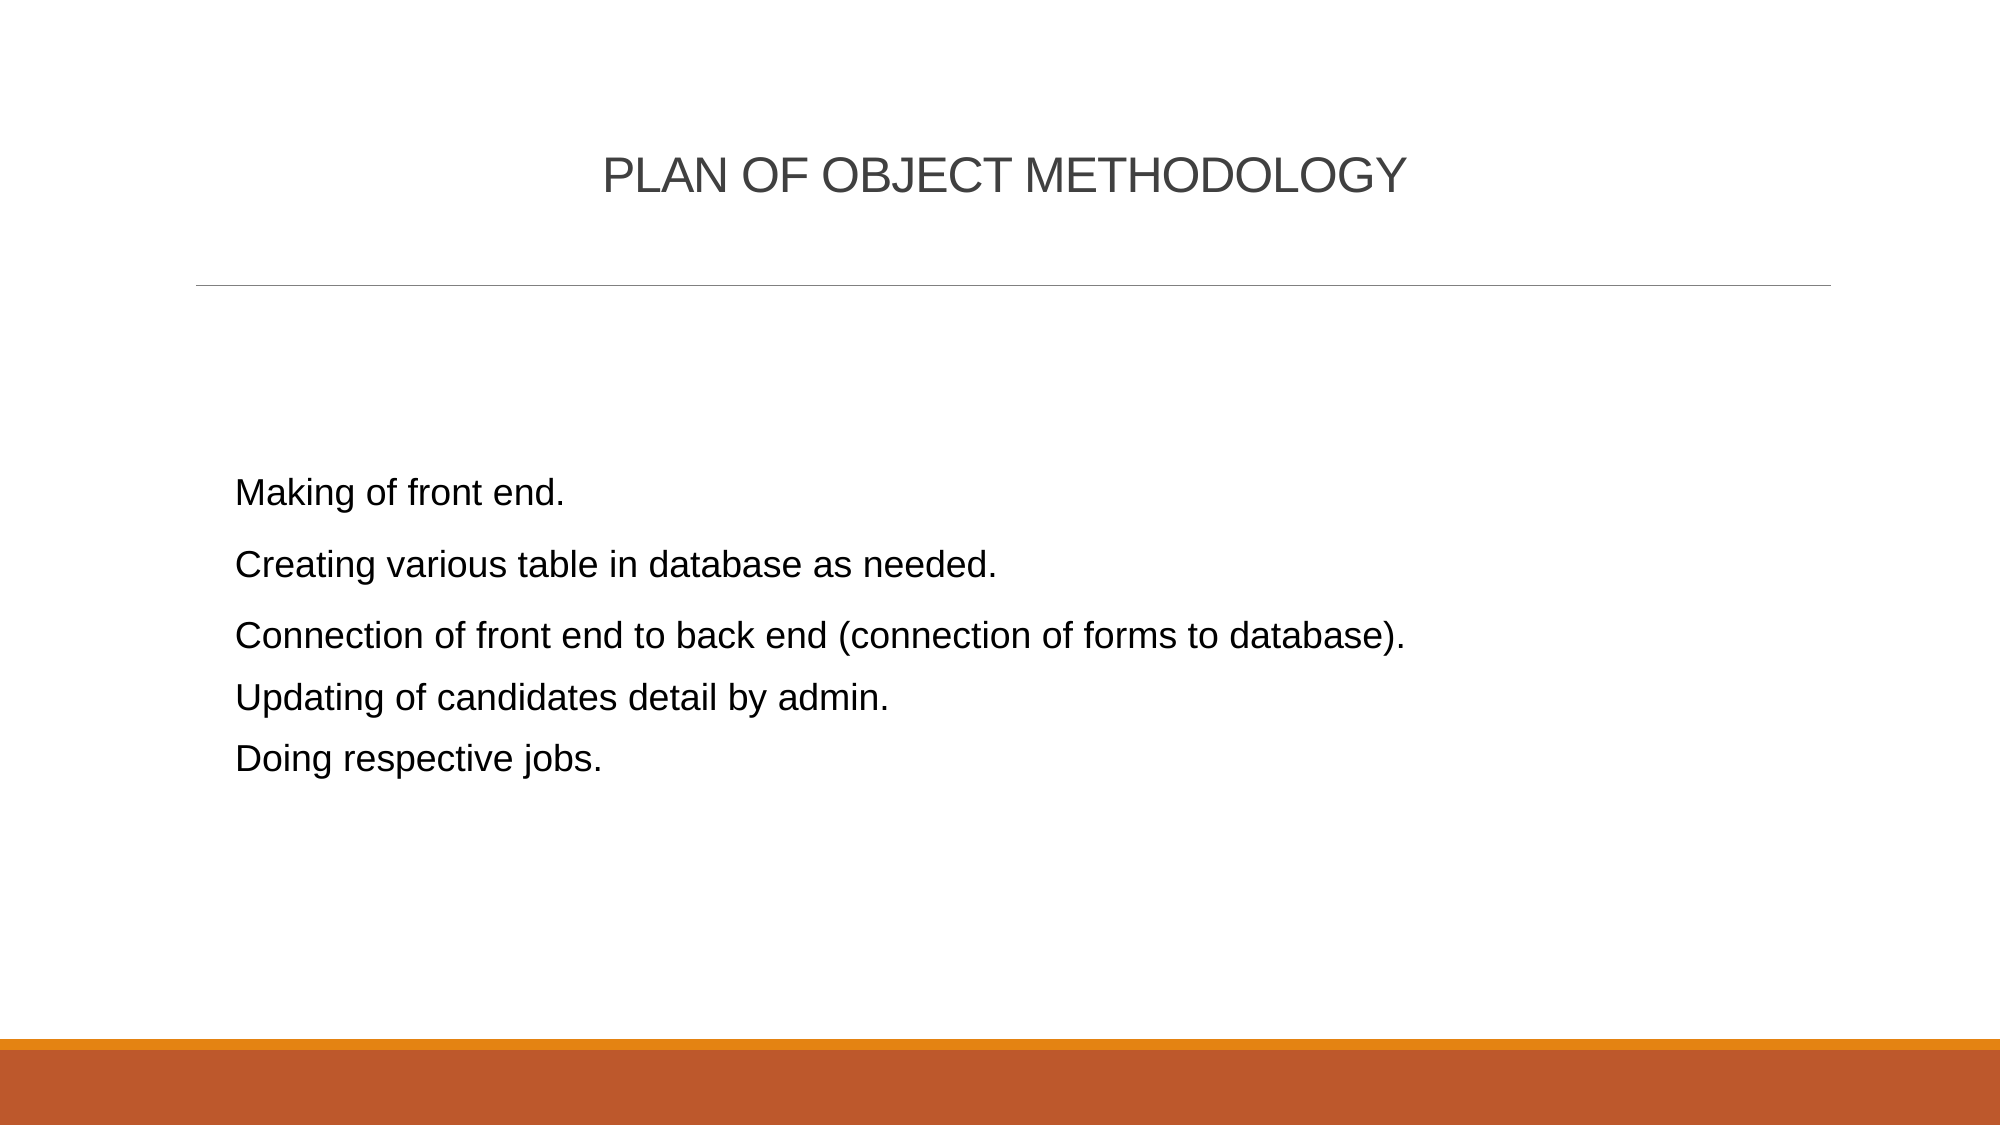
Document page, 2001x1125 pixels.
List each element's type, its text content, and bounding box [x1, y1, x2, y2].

text_box Creating various table in database as needed. [220, 532, 1421, 592]
text_box Updating of candidates detail by admin. [220, 665, 1523, 726]
text_box Making of front end. [220, 460, 1568, 521]
text_box Doing respective jobs. [220, 726, 1331, 787]
text_box Connection of front end to back end (connection of forms to database). [220, 603, 1505, 664]
title PLAN OF OBJECT METHODOLOGY [180, 47, 1830, 211]
